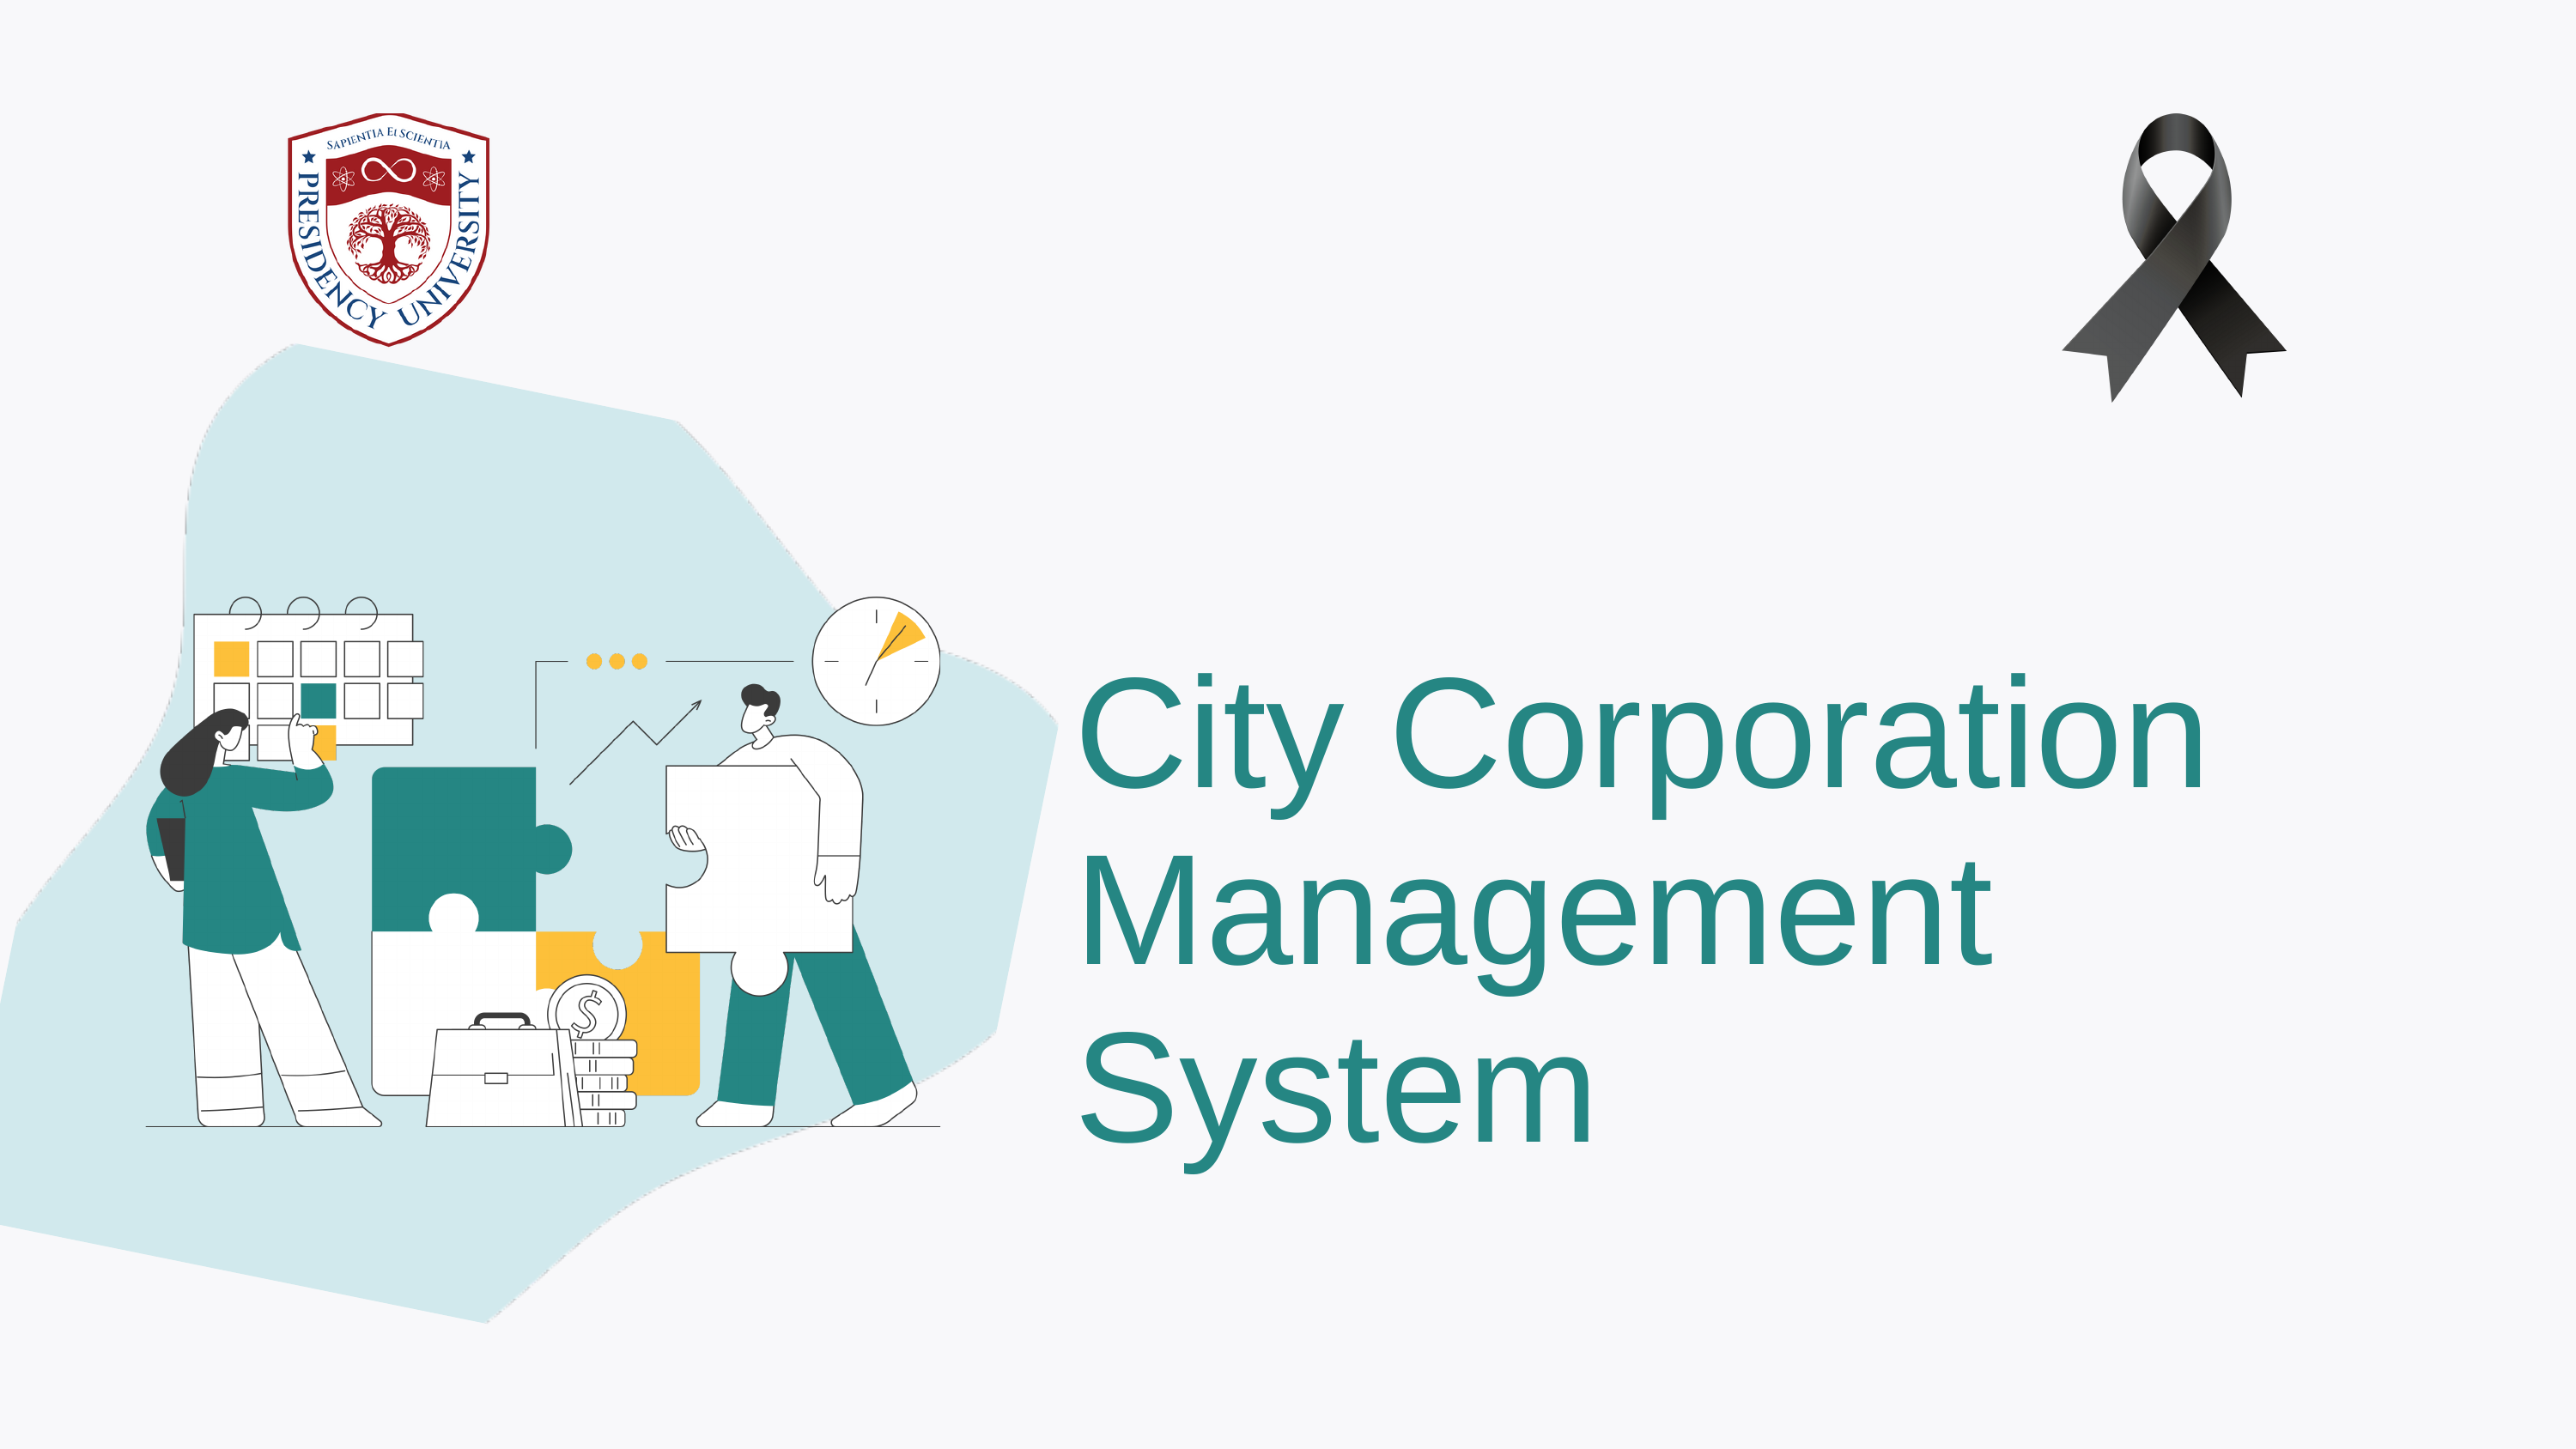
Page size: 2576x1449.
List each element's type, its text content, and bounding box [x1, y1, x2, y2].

text_box [2062, 113, 2287, 403]
text_box [0, 312, 1103, 1412]
text_box City Corporation Management System [1074, 645, 2460, 1178]
text_box [248, 113, 531, 371]
text_box [144, 597, 941, 1127]
